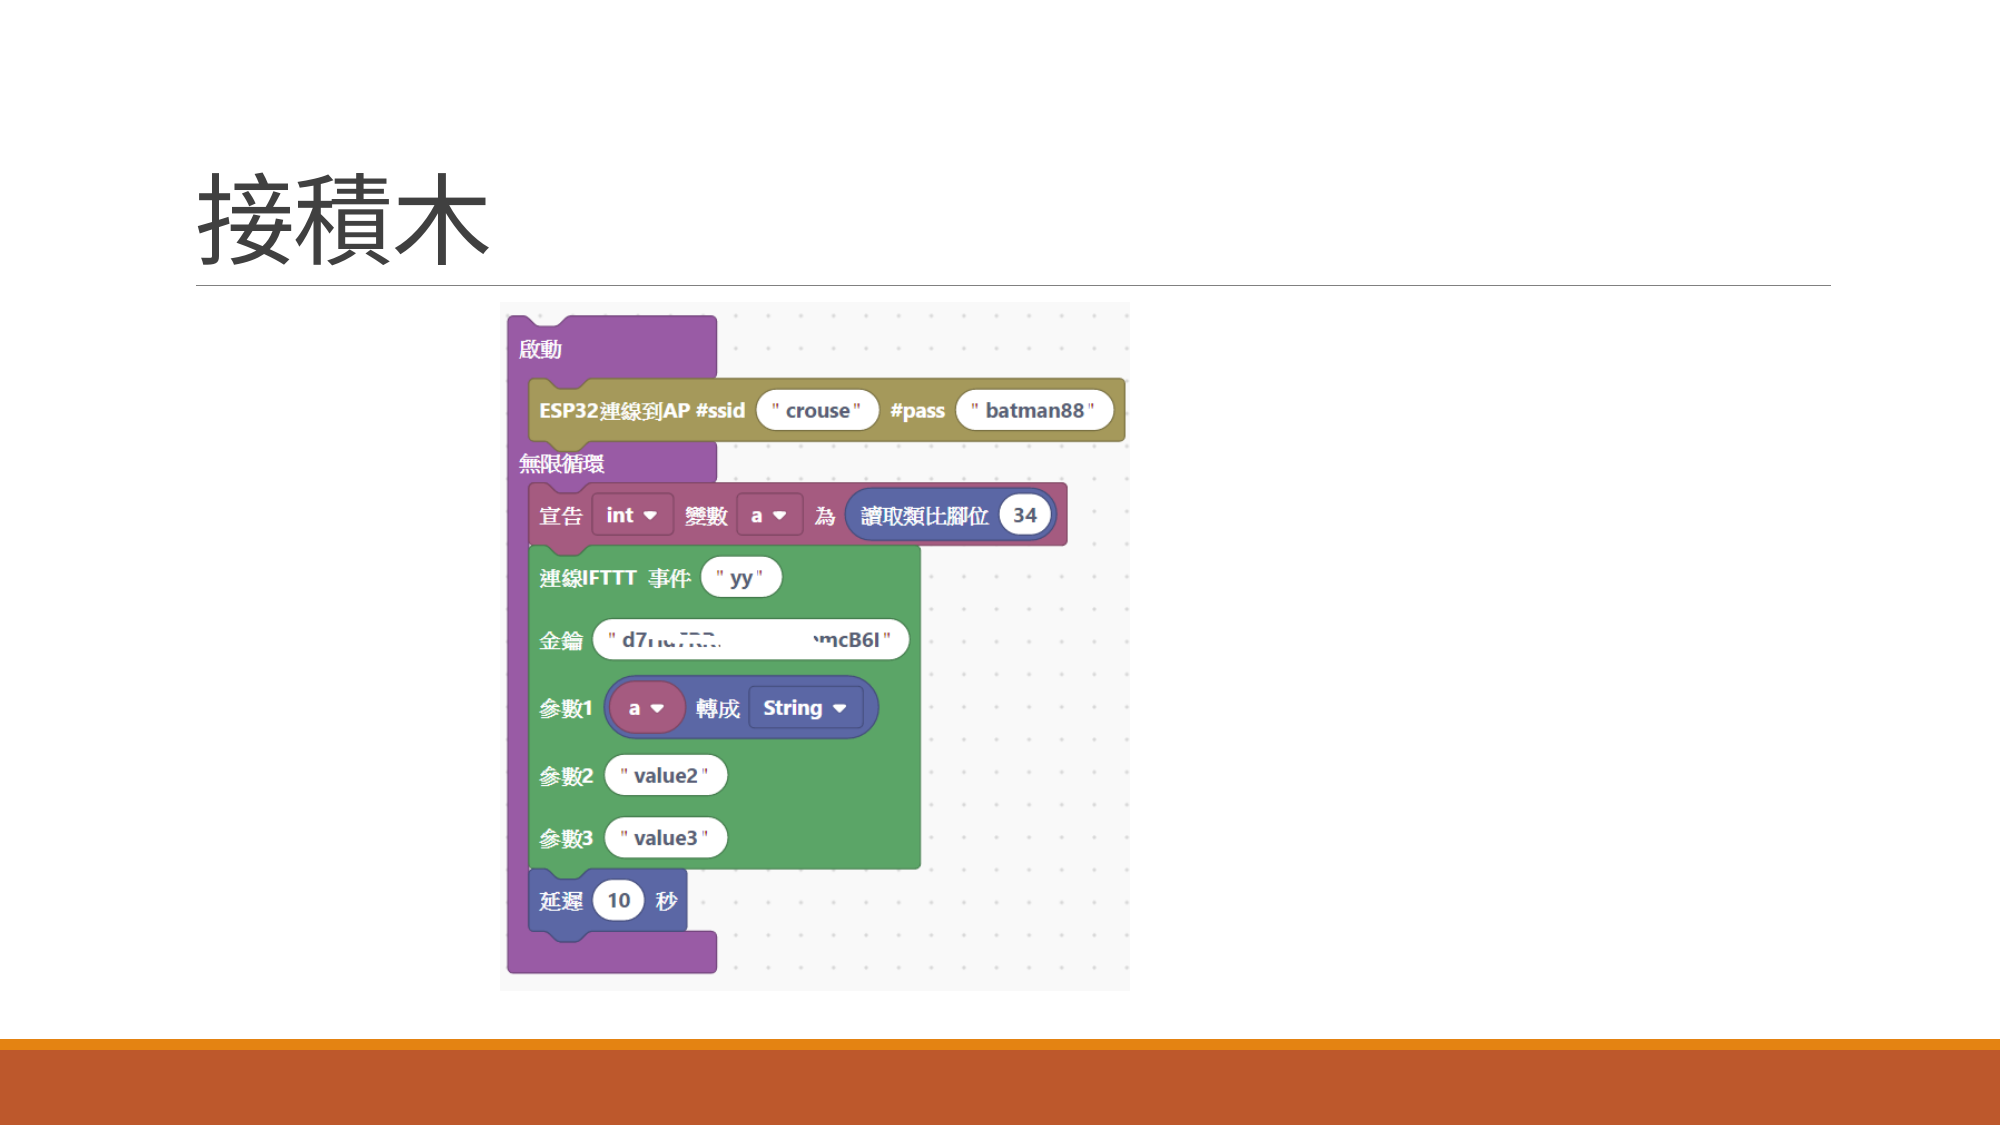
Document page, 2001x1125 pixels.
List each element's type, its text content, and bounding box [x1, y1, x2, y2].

picture [500, 302, 1131, 992]
title 接積木 [180, 47, 1830, 285]
